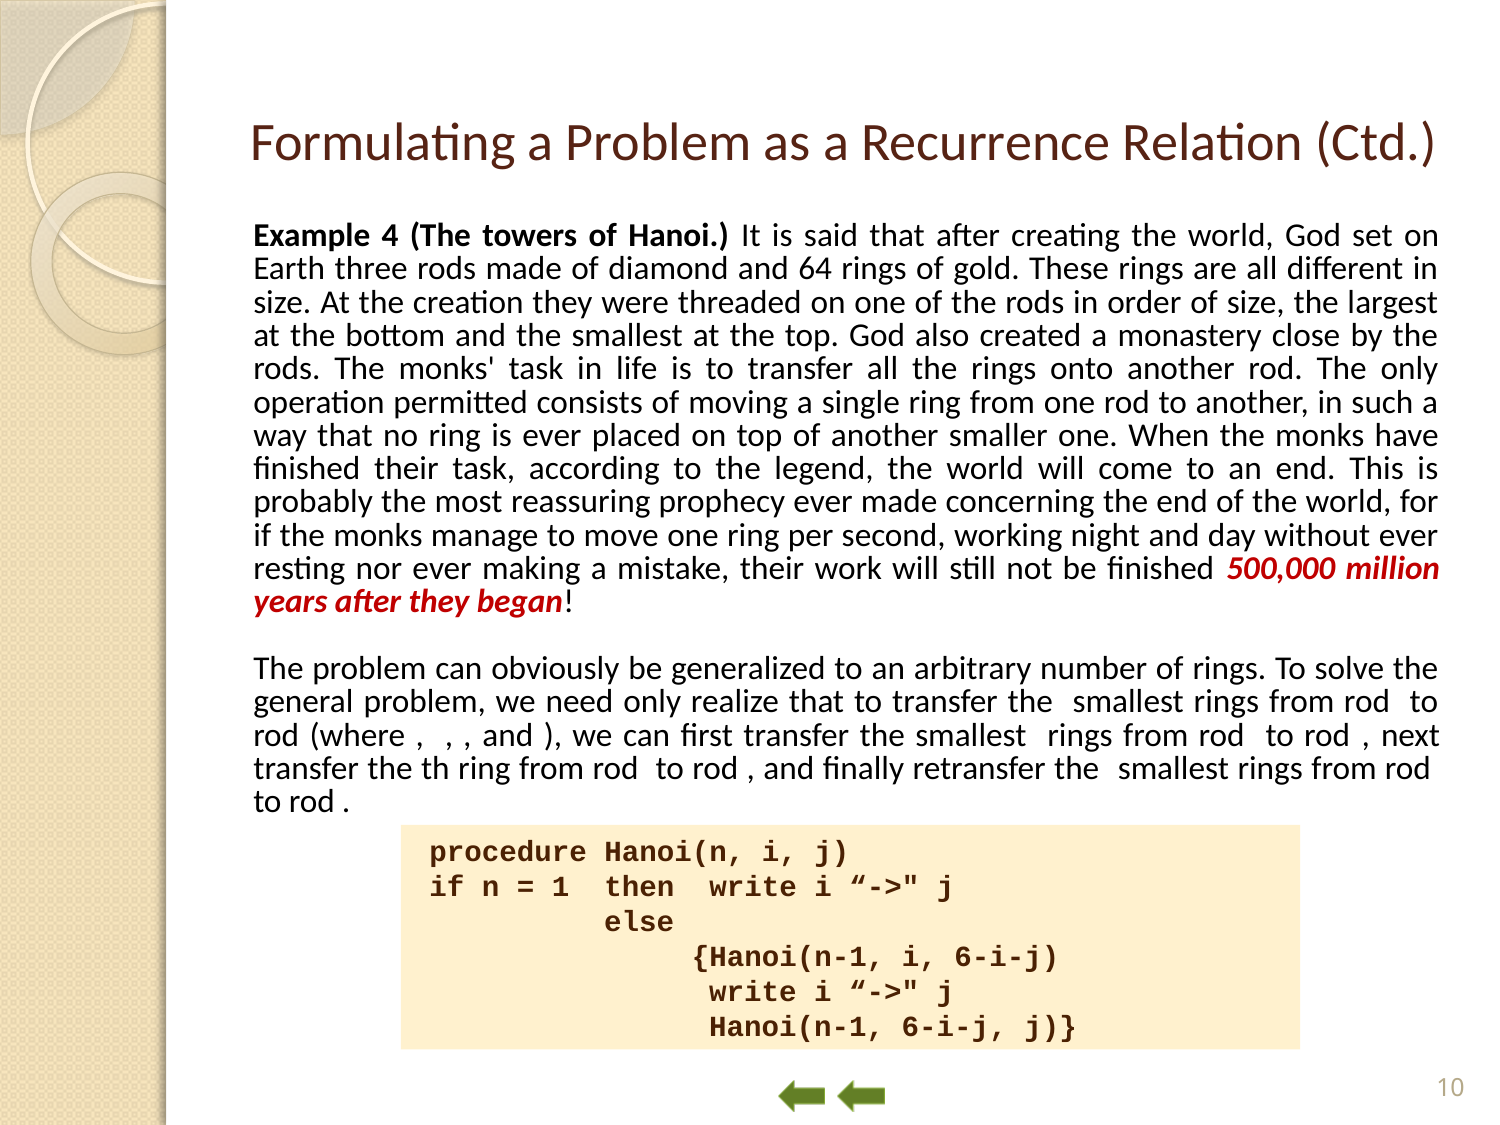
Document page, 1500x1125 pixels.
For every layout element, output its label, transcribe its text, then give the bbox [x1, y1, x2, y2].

title Formulating a Problem as a Recurrence Relation (Ctd.) [235, 45, 1466, 233]
picture [836, 1079, 885, 1112]
picture [778, 1079, 826, 1112]
text_box procedure Hanoi(n, i, j) if n = 1 then write i “->" j else {Hanoi(n-1, i, 6-i-j) write i “->" j Hanoi(n-1, 6-i-j, j)} [400, 824, 1301, 1050]
slide_number 10 [1413, 1034, 1488, 1113]
